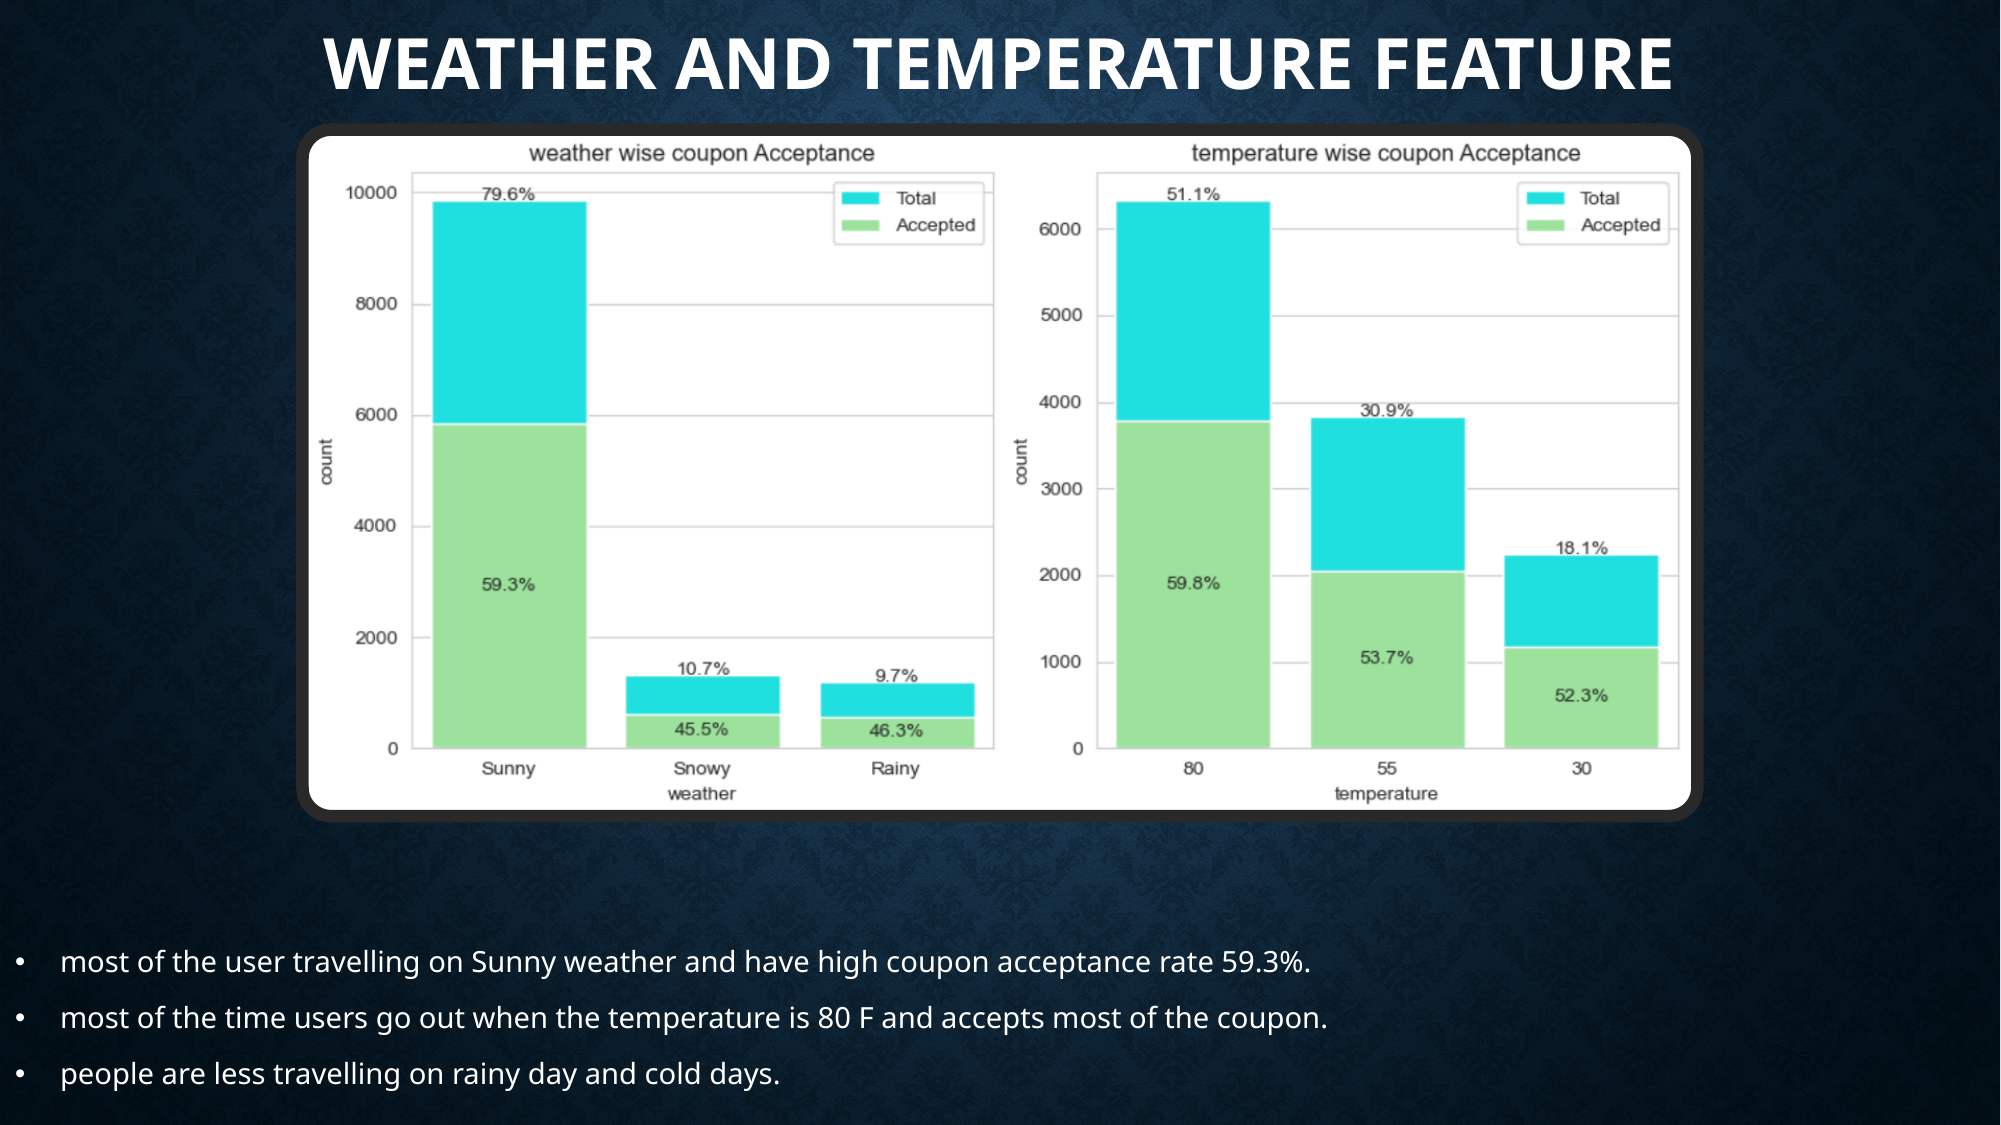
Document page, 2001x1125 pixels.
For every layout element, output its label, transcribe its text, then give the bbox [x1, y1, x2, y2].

title Weather and temperature feature [150, 0, 1850, 175]
picture [301, 129, 1698, 817]
list most of the user travelling on Sunny weather and have high coupon acceptance rate 59.3%. most of the time users go out when the temperature is 80 F and accepts most of the coupon. people are less travelling on rainy day and cold days. [0, 936, 1982, 1117]
